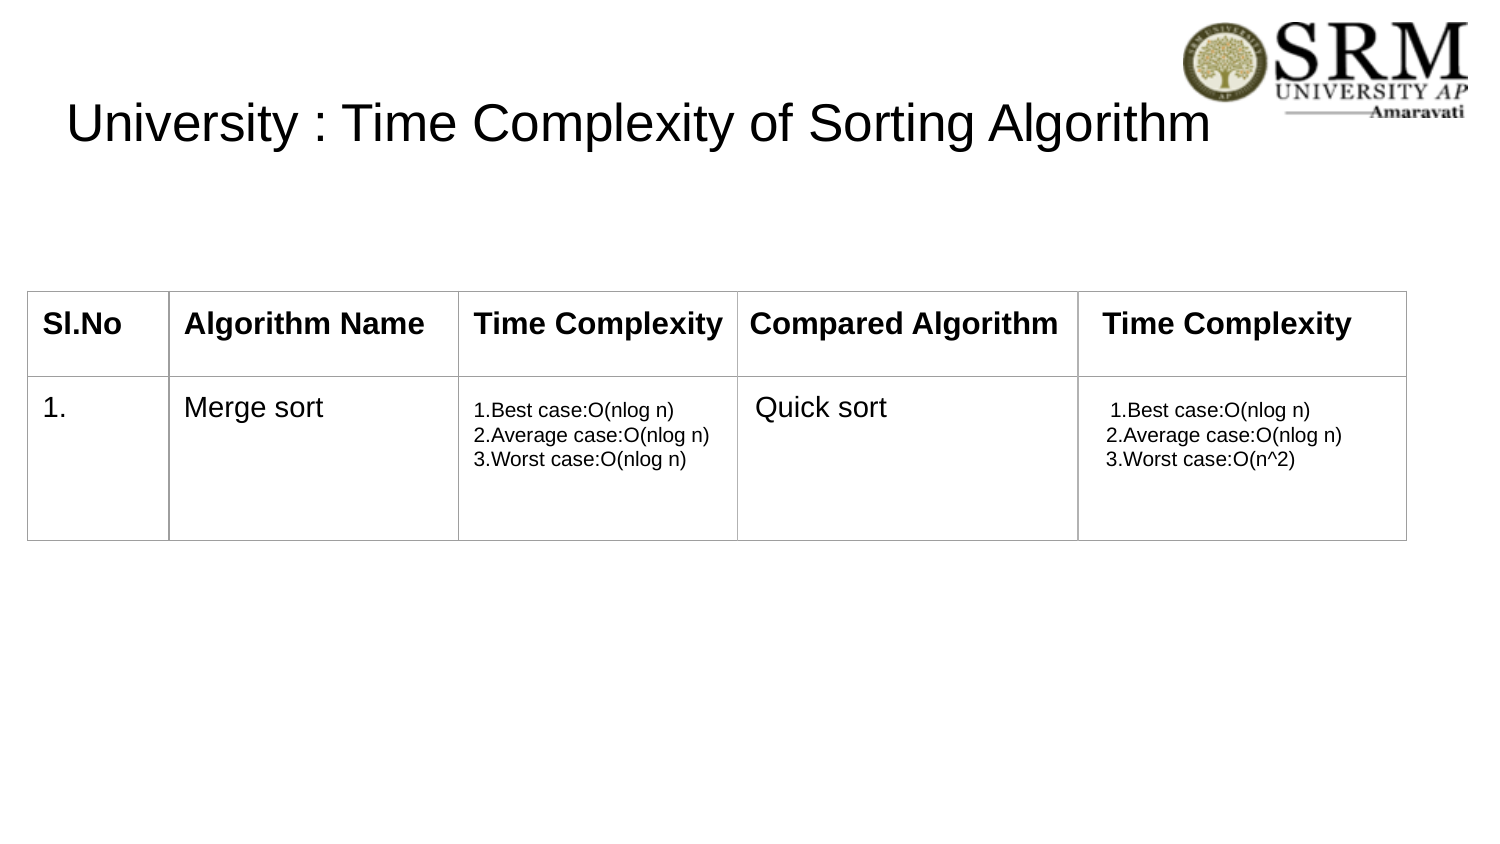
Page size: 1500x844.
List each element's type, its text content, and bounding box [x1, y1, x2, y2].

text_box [27, 290, 1407, 542]
picture [1183, 22, 1468, 118]
title University : Time Complexity of Sorting Algorithm [51, 72, 1449, 167]
